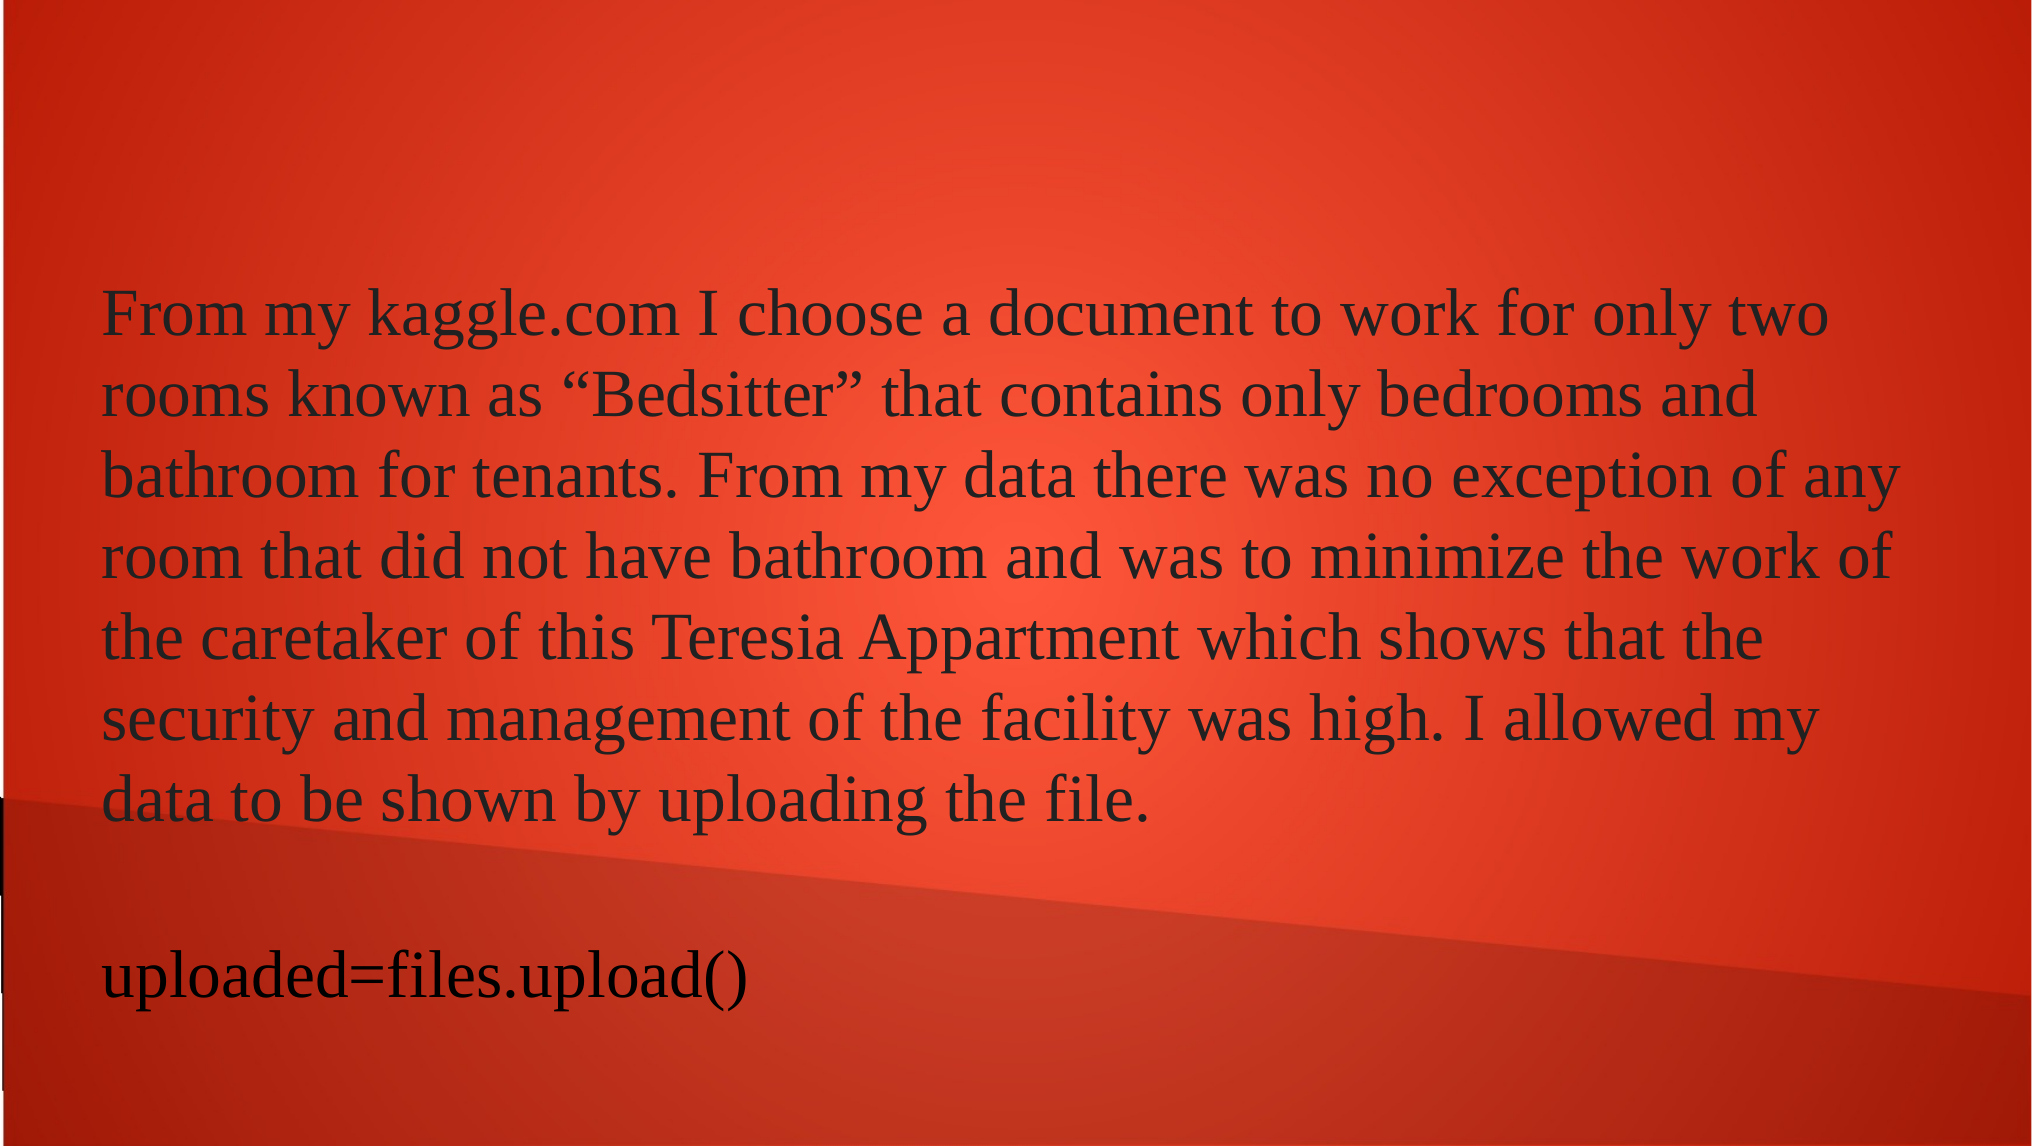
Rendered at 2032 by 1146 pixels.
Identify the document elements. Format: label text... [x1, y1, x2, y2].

picture [0, 0, 2032, 1146]
list From my kaggle.com I choose a document to work for only two rooms known as “Bedsitter” that contains only bedrooms and bathroom for tenants. From my data there was no exception of any room that did not have bathroom and was to minimize the work of the caretaker of this Teresia Appartment which shows that the security and management of the facility was high. I allowed my data to be shown by uploading the file. uploaded=files.upload() [101, 268, 1930, 1025]
